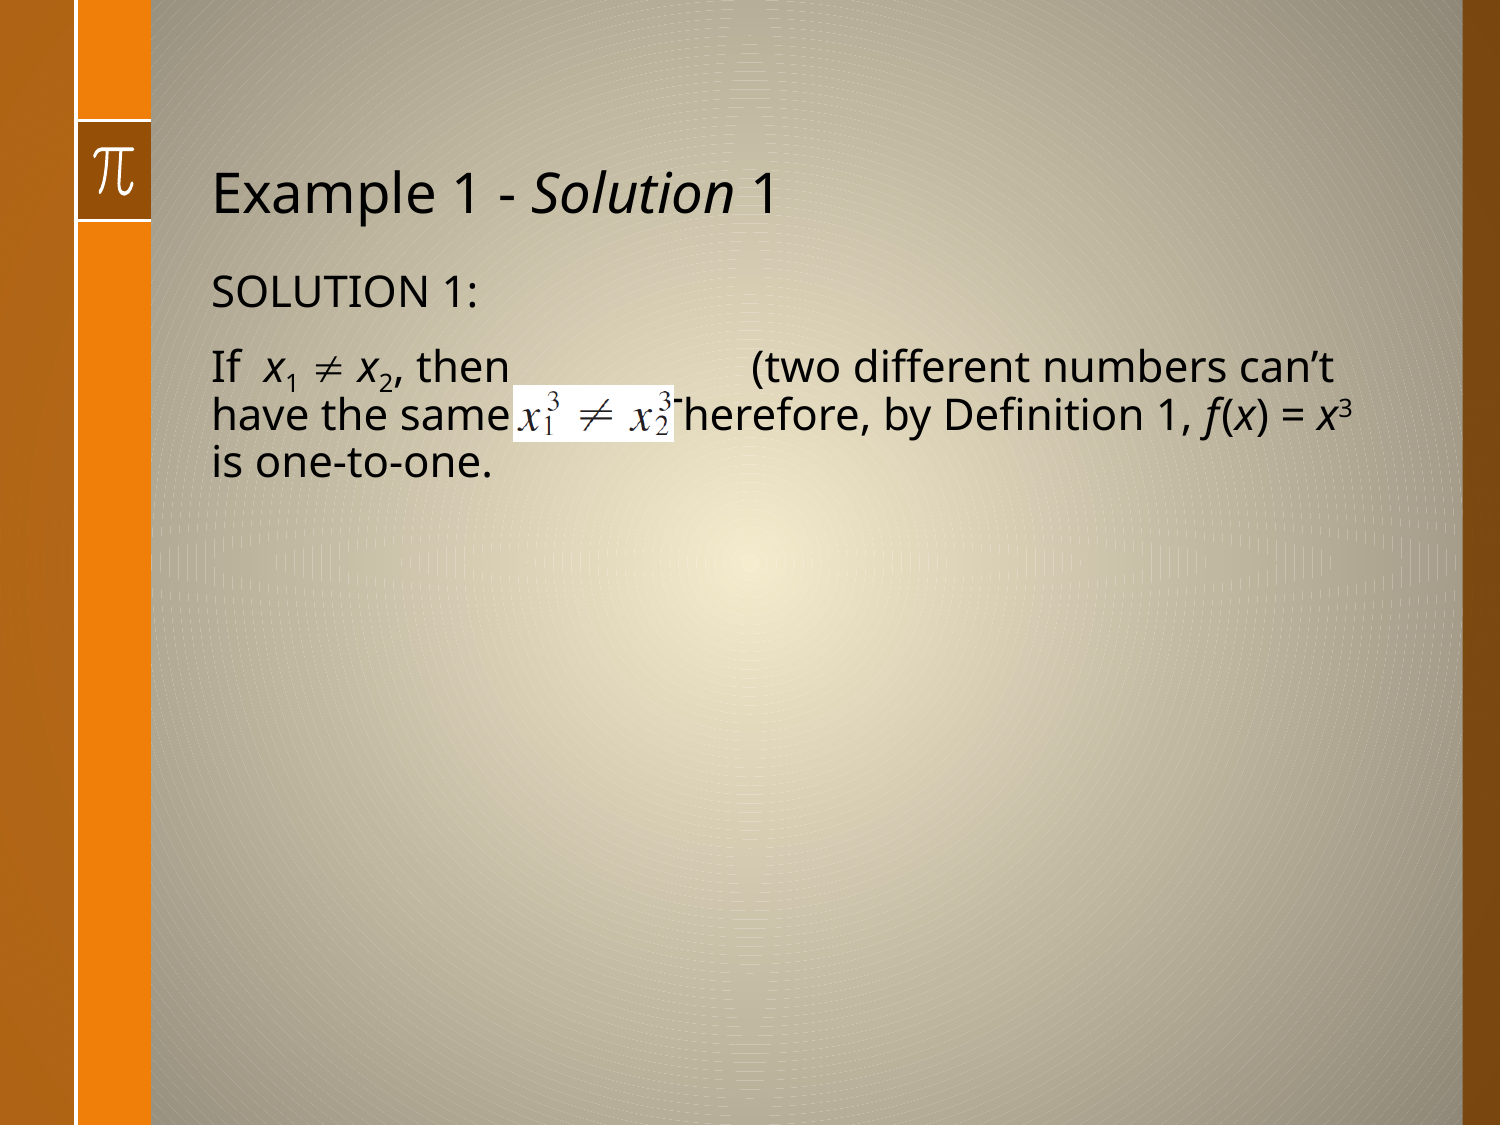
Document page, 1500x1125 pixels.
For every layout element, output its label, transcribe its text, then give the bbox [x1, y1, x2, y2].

title Example 1 - Solution 1 [196, 29, 1400, 233]
list SOLUTION 1: If x1  x2, then (two different numbers can’t have the same cube). Therefore, by Definition 1, f (x) = x3 is one-to-one. [196, 262, 1400, 1013]
picture [513, 385, 674, 442]
